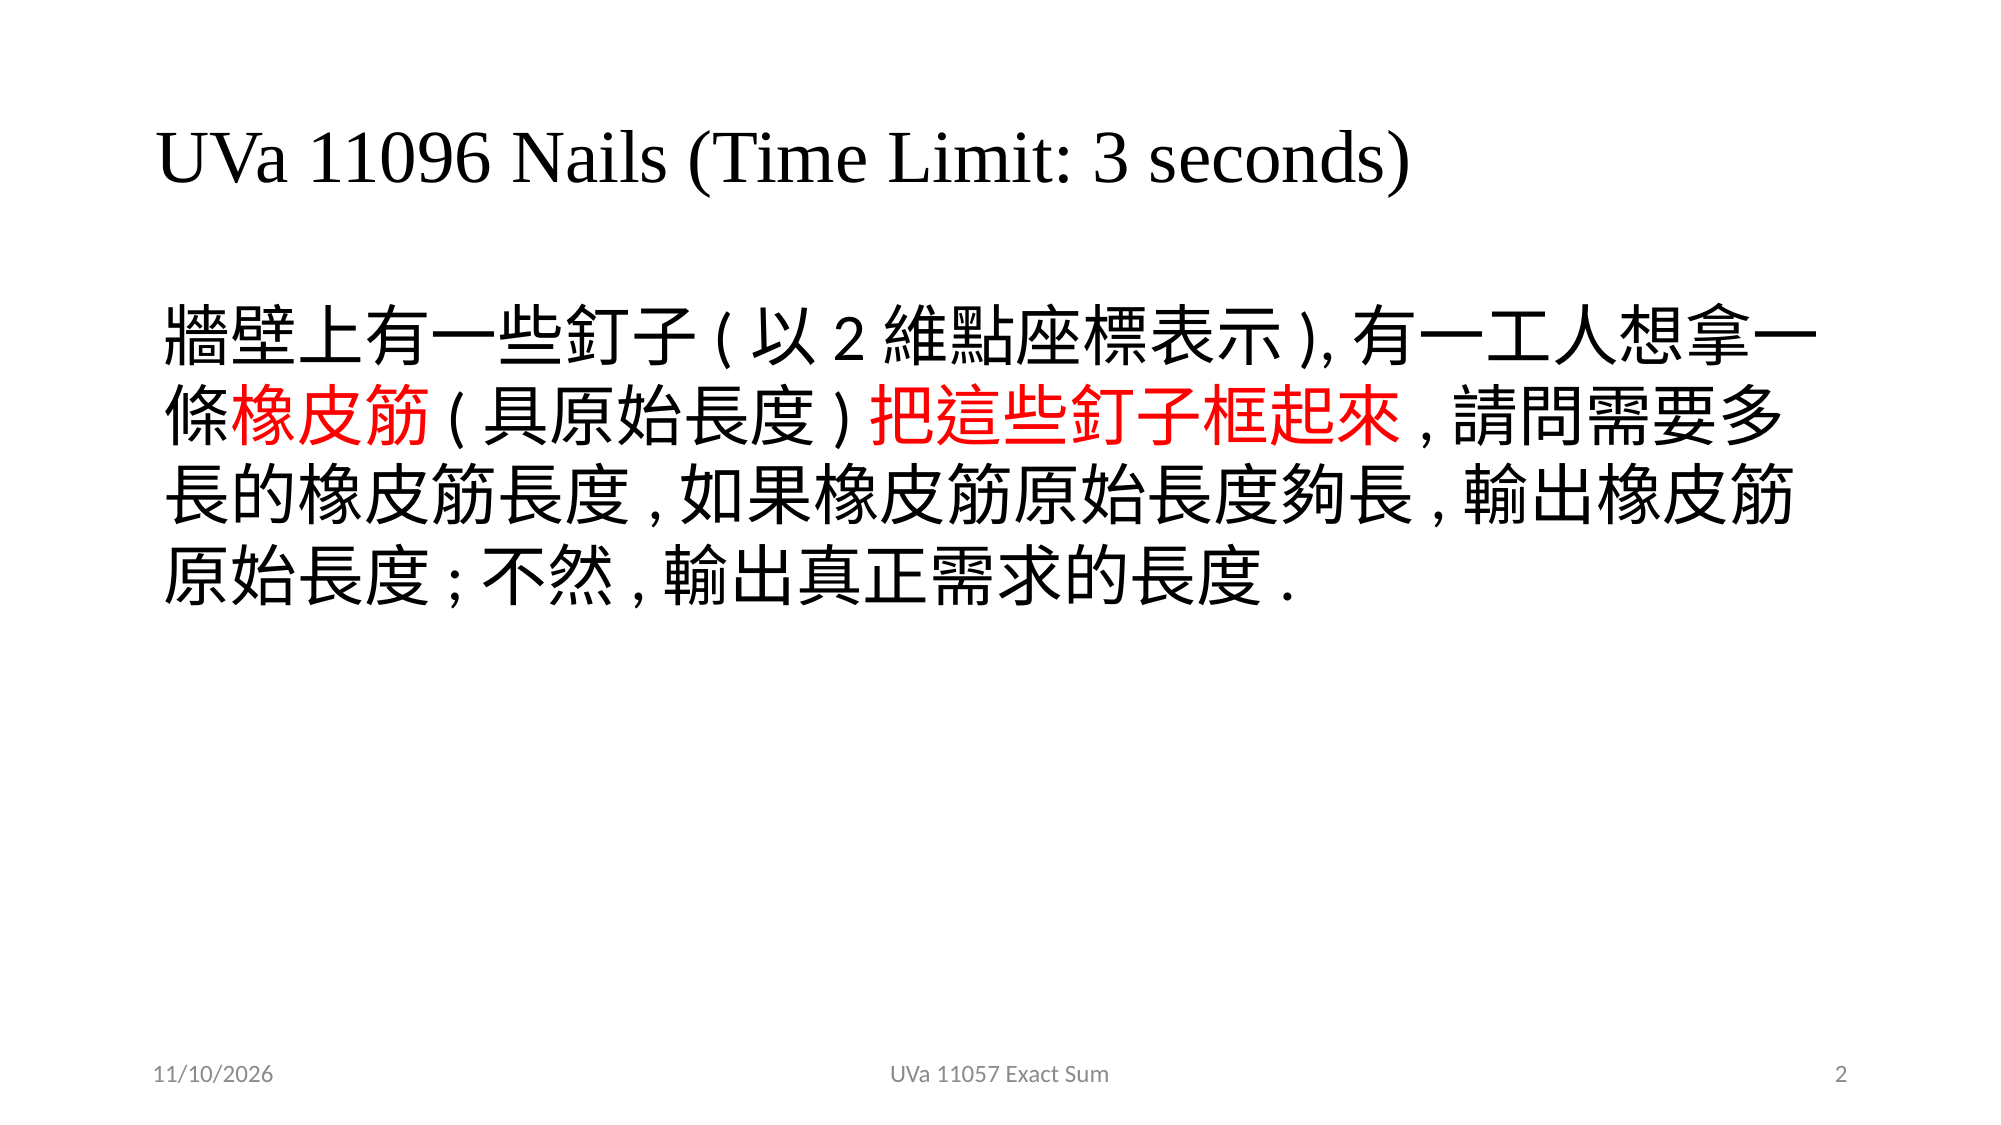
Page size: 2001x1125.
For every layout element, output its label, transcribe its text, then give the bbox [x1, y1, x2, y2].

slide_number 2 [1412, 1042, 1863, 1103]
title UVa 11096 Nails (Time Limit: 3 seconds) [122, 49, 1847, 268]
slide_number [137, 1042, 588, 1103]
text_box 牆壁上有一些釘子(以2維點座標表示),有一工人想拿一條橡皮筋(具原始長度)把這些釘子框起來,請問需要多長的橡皮筋長度,如果橡皮筋原始長度夠長,輸出橡皮筋原始長度;不然,輸出真正需求的長度. [149, 286, 1861, 621]
footer UVa 11057 Exact Sum [662, 1042, 1338, 1103]
